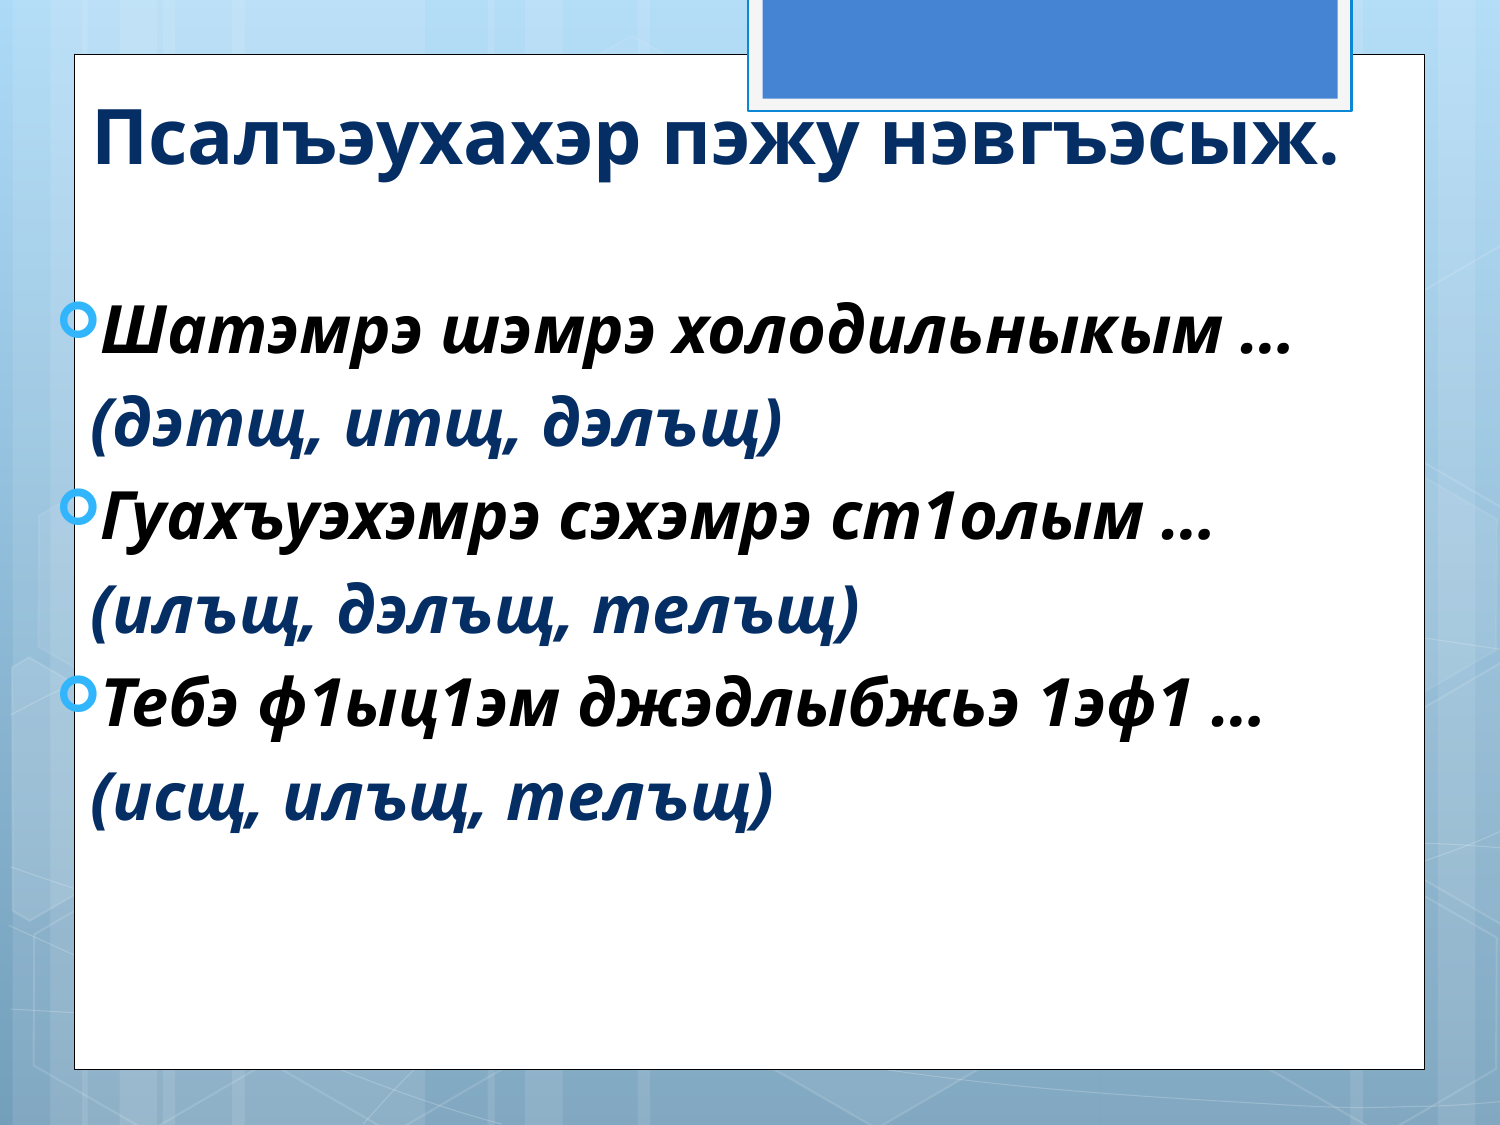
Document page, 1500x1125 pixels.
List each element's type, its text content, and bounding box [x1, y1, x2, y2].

list Шатэмрэ шэмрэ холодильныкым … (дэтщ, итщ, дэлъщ) Гуахъуэхэмрэ сэхэмрэ ст1олым … (илъщ, дэлъщ, телъщ) Тебэ ф1ыц1эм джэдлыбжьэ 1эф1 … (исщ, илъщ, телъщ) [29, 278, 1436, 1083]
title Псалъэухахэр пэжу нэвгъэсыж. [76, 0, 1424, 188]
